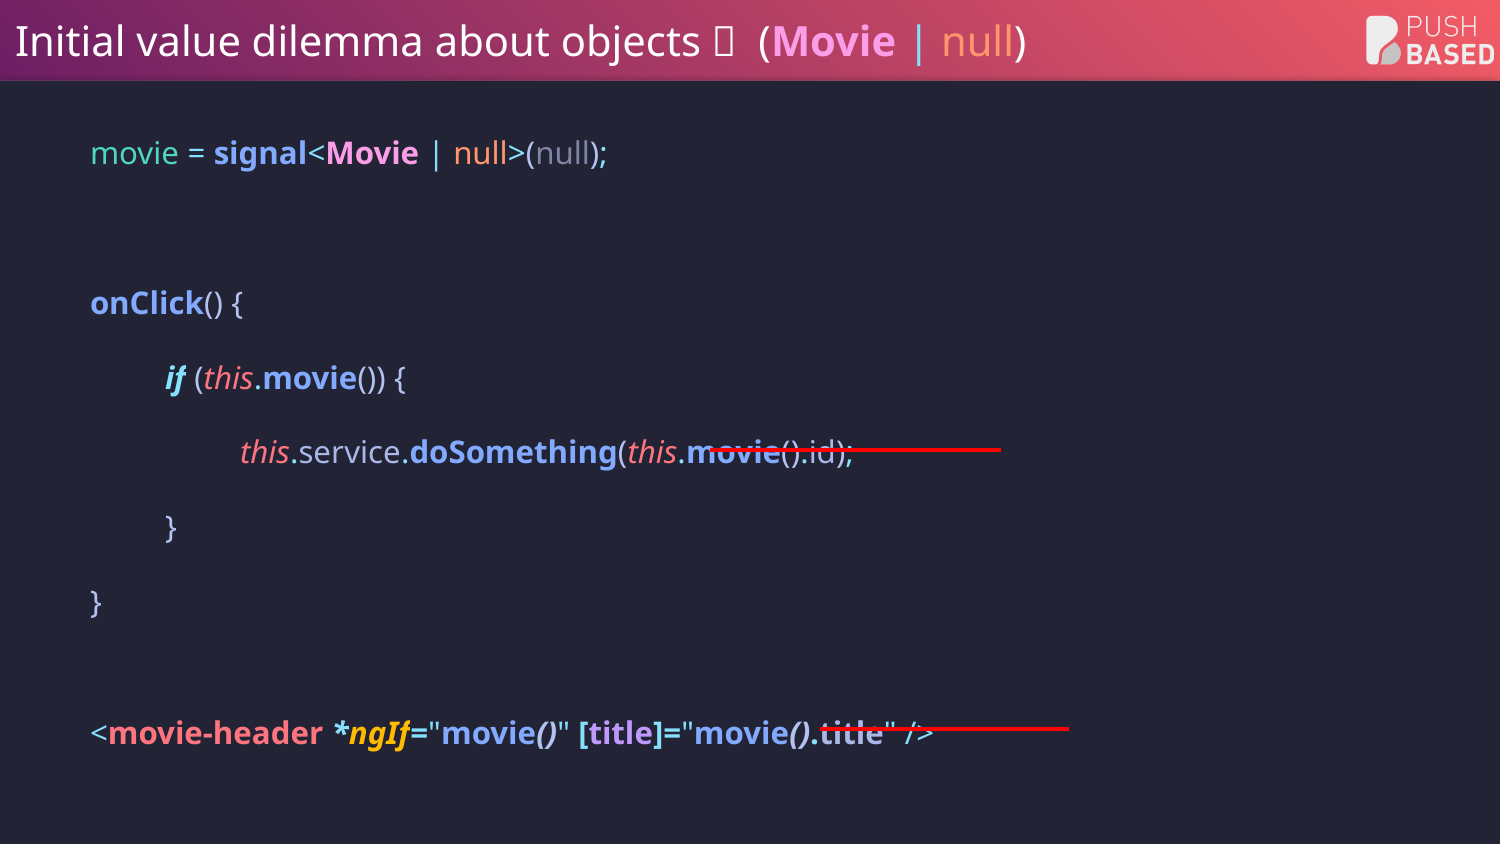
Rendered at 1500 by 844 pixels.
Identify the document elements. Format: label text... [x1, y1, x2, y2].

title Initial value dilemma about objects 🤔 (Movie | null) [0, 0, 1351, 76]
picture [1351, 0, 1500, 80]
text_box movie = signal<Movie | null>(null); onClick() { if (this.movie()) { this.service.doSomething(this.movie().id); } } <movie-header *ngIf="movie()" [title]="movie().title" /> [0, 80, 1500, 844]
